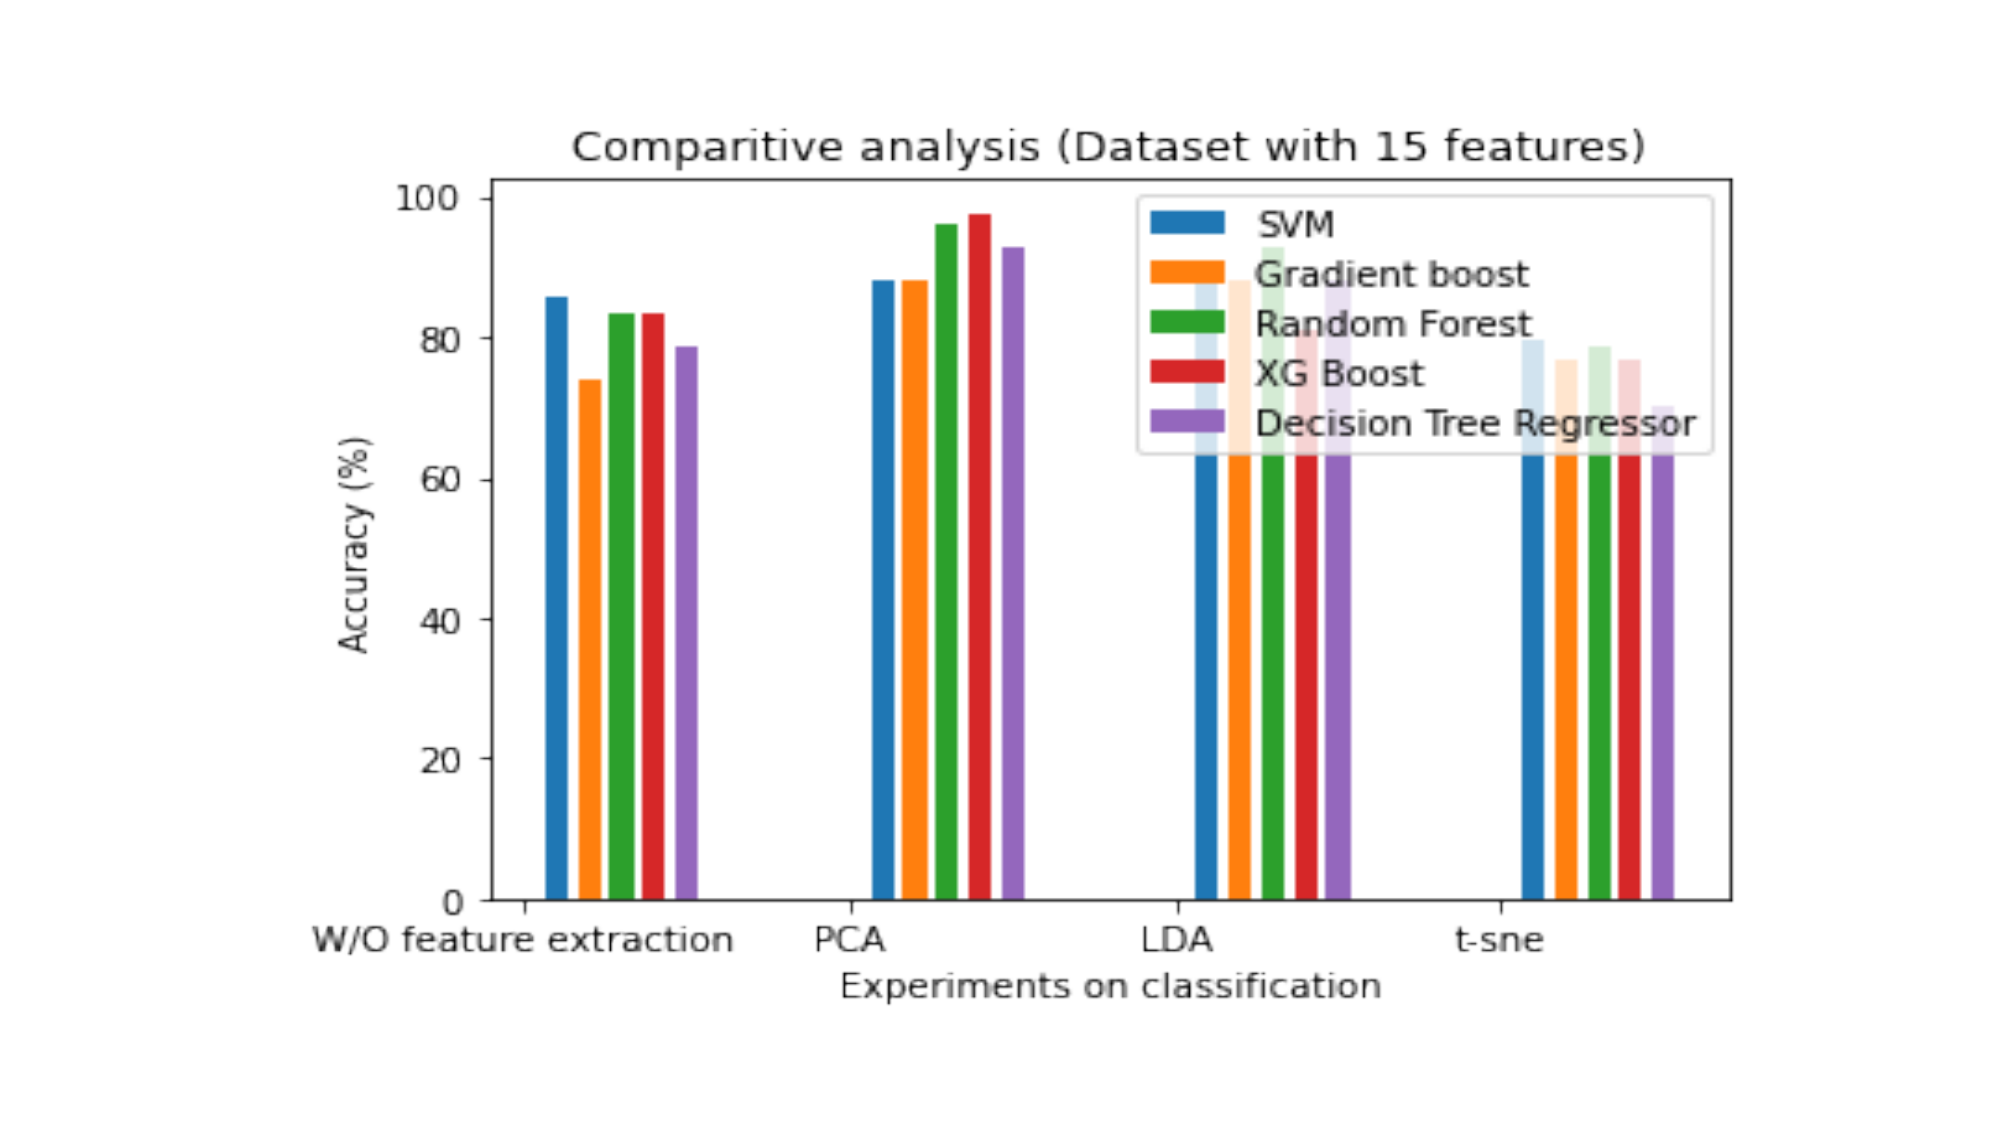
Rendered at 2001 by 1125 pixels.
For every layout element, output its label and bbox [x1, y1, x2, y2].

picture [287, 106, 1757, 1026]
